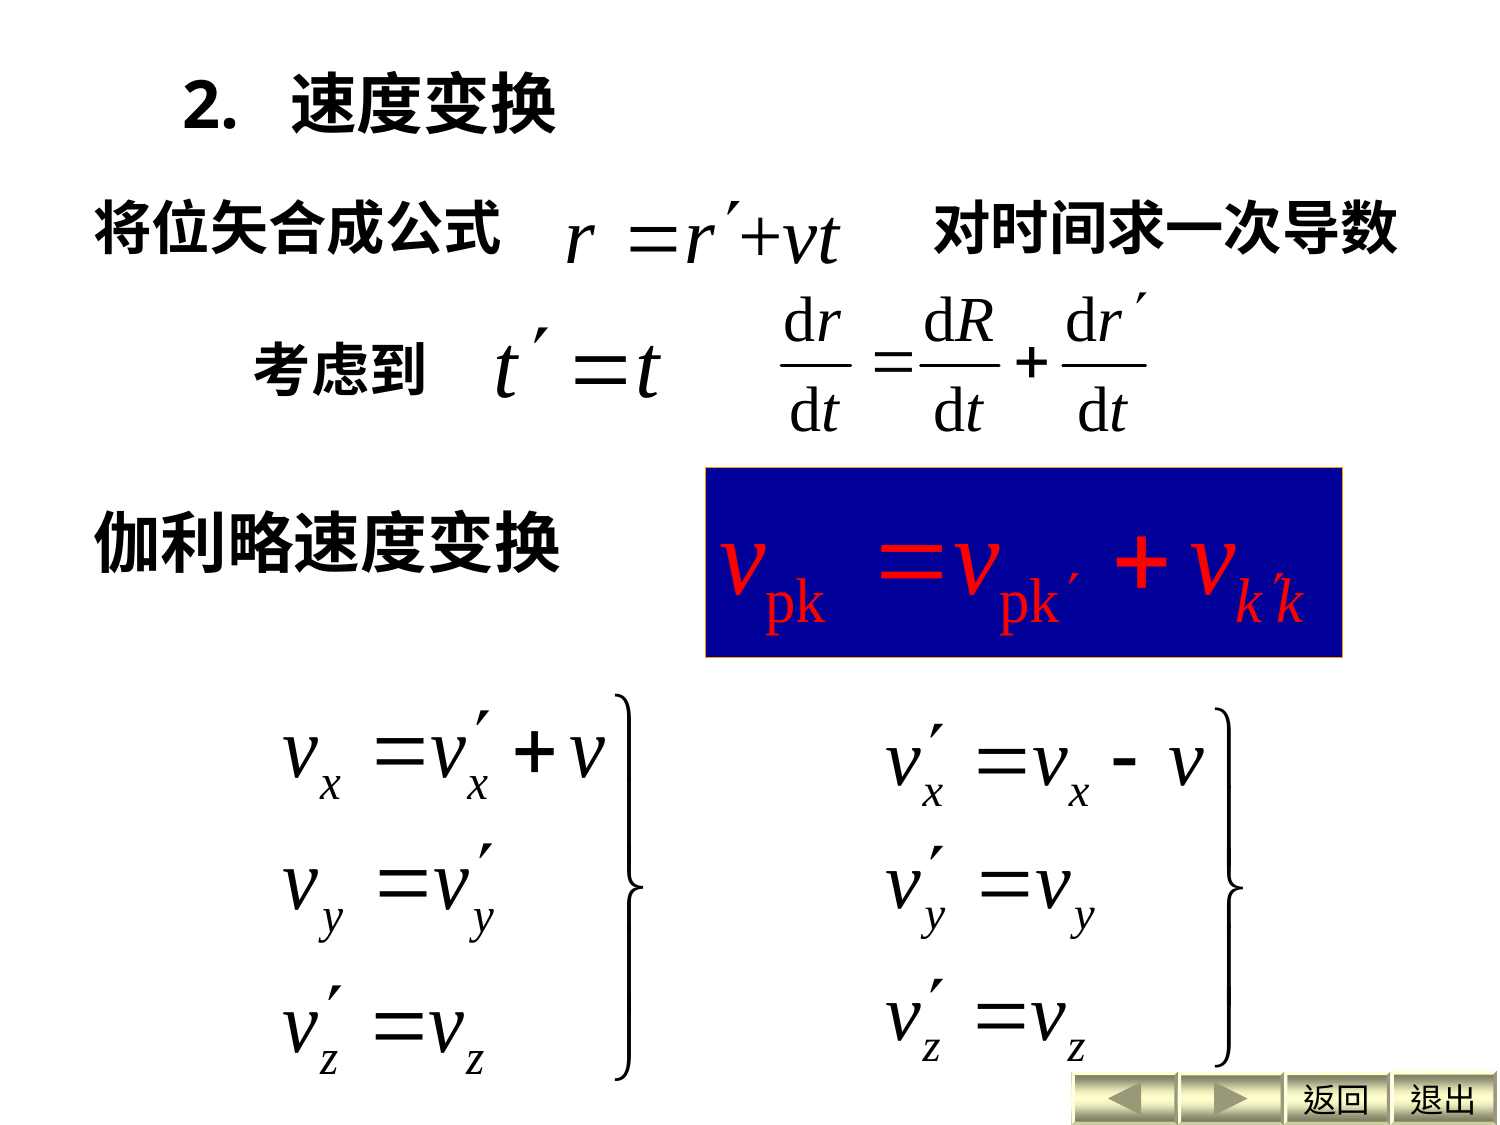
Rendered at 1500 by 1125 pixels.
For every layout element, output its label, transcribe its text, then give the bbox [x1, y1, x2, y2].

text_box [705, 466, 1343, 658]
text_box 伽利略速度变换 [79, 493, 595, 589]
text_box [271, 678, 663, 1098]
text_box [874, 694, 1263, 1083]
text_box 2. 速度变换 [167, 54, 572, 150]
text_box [78, 169, 1479, 421]
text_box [770, 268, 1161, 446]
